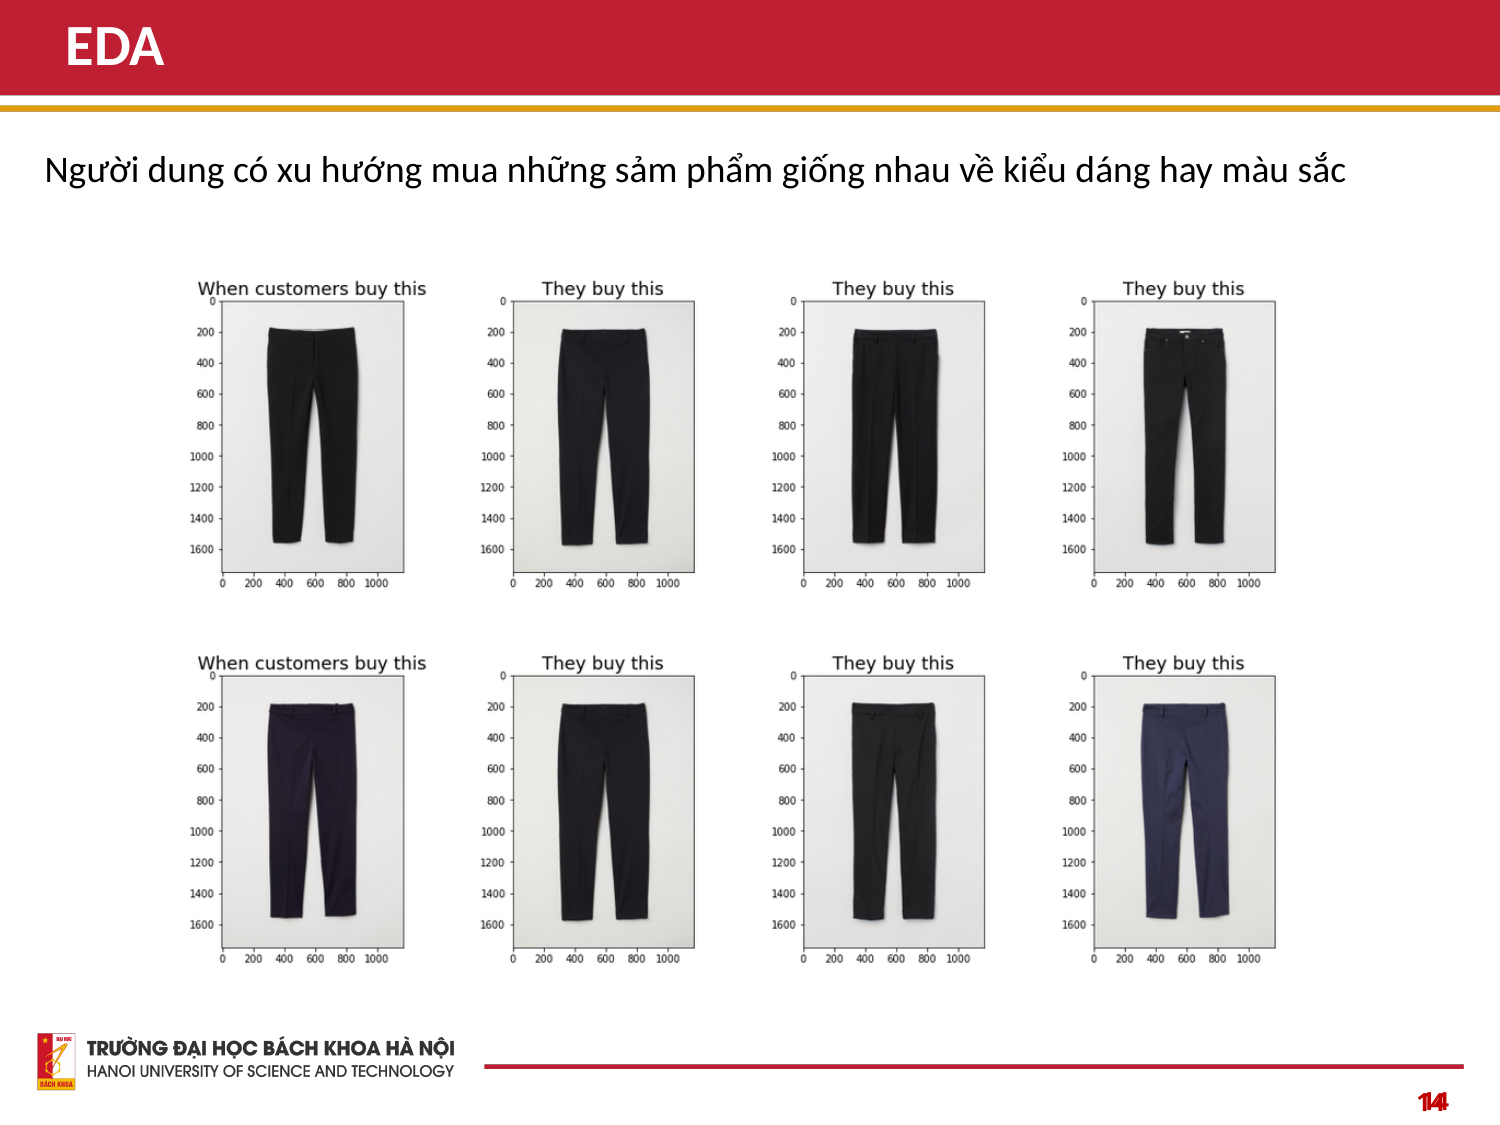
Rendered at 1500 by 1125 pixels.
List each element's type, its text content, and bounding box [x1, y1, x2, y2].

text_box 14 [1122, 1079, 1460, 1125]
picture [0, 0, 1500, 1125]
text_box Người dung có xu hướng mua những sảm phẩm giống nhau về kiểu dáng hay màu sắc [29, 137, 1464, 243]
slide_number 14 [1126, 1078, 1464, 1125]
text_box EDA [50, 0, 701, 85]
